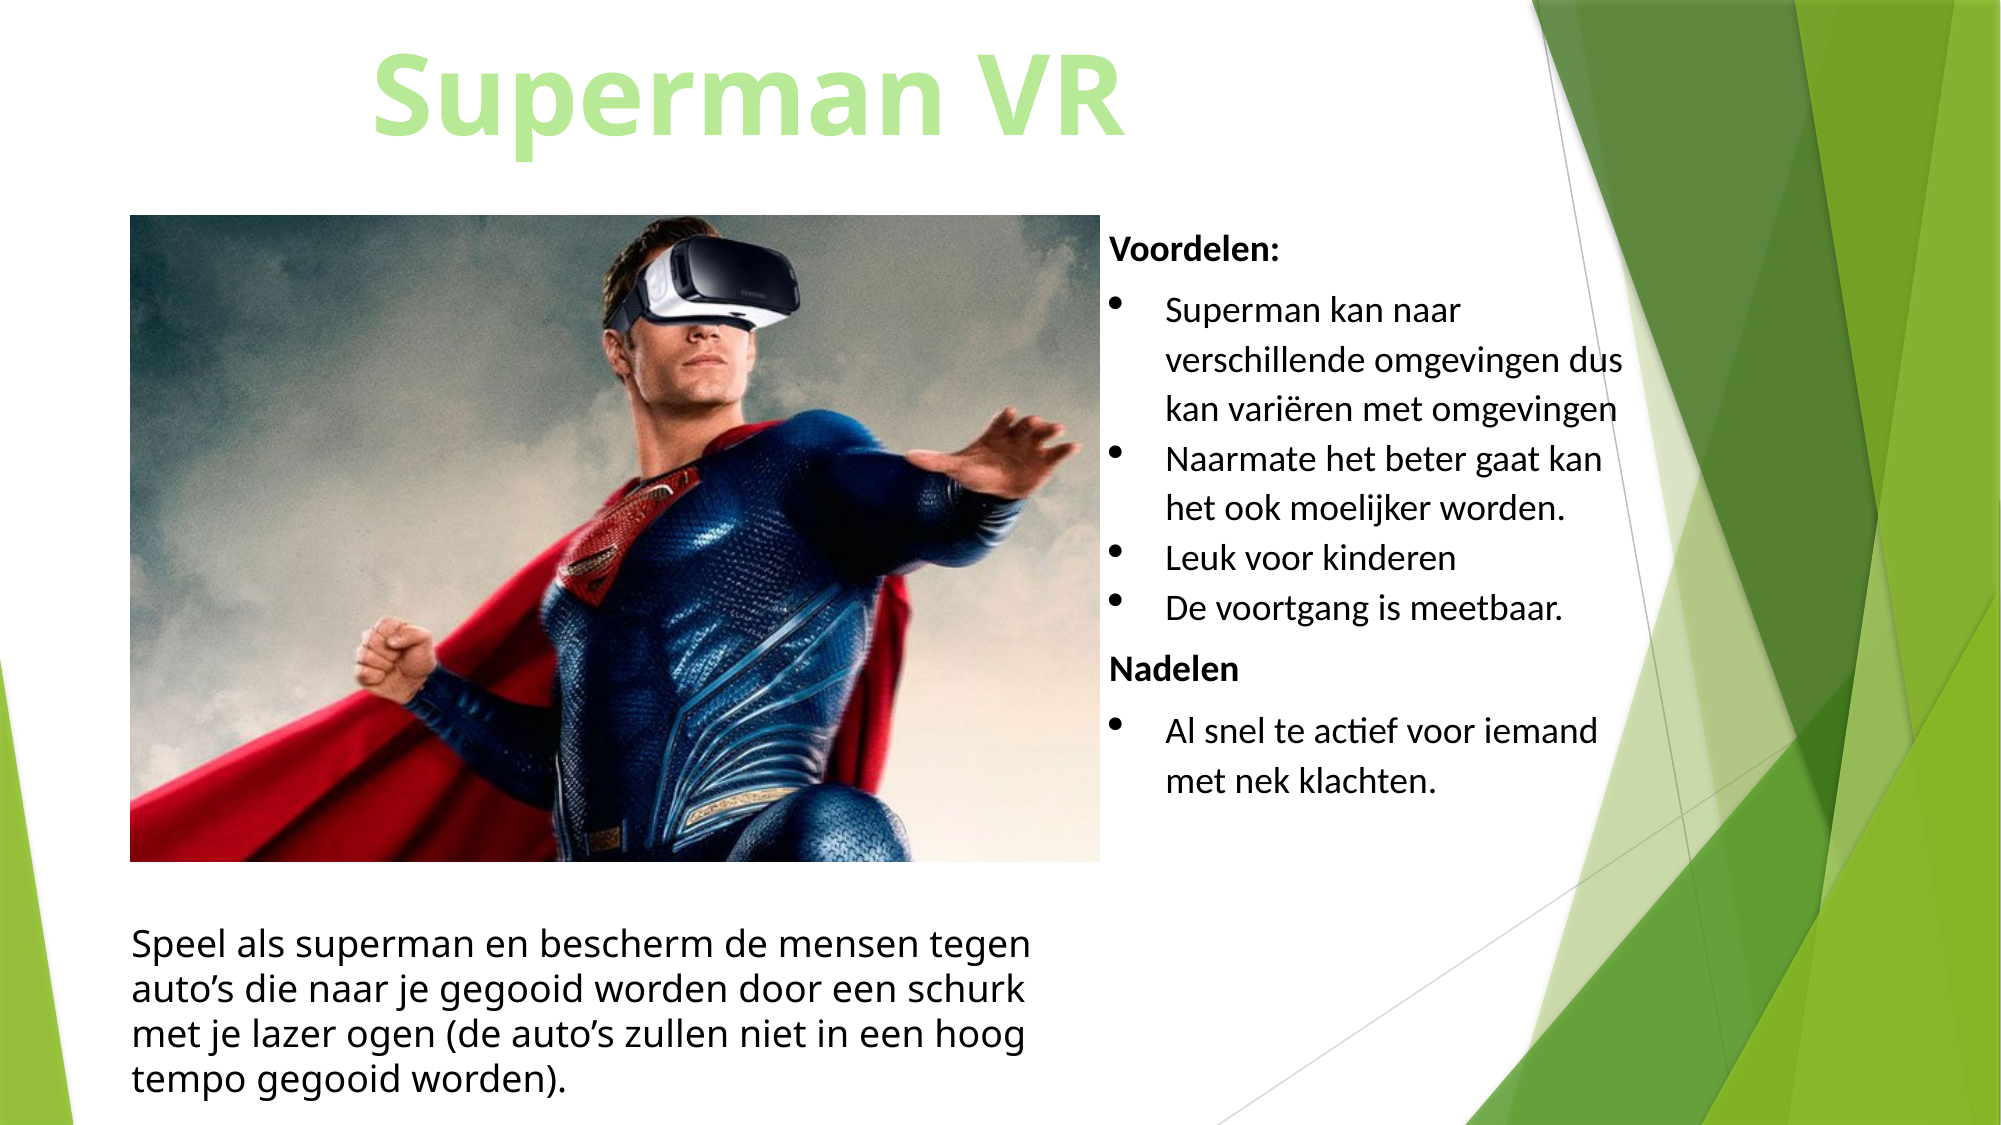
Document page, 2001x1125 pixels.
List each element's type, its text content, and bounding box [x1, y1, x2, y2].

picture [130, 215, 1101, 863]
text_box Speel als superman en bescherm de mensen tegen auto’s die naar je gegooid worden door een schurk met je lazer ogen (de auto’s zullen niet in een hoog tempo gegooid worden). [116, 912, 1117, 1108]
text_box Superman VR [356, 15, 1141, 166]
text_box Voordelen: Superman kan naar verschillende omgevingen dus kan variëren met omgevingen Naarmate het beter gaat kan het ook moelijker worden. Leuk voor kinderen De voortgang is meetbaar. Nadelen Al snel te actief voor iemand met nek klachten. [1094, 211, 1676, 809]
